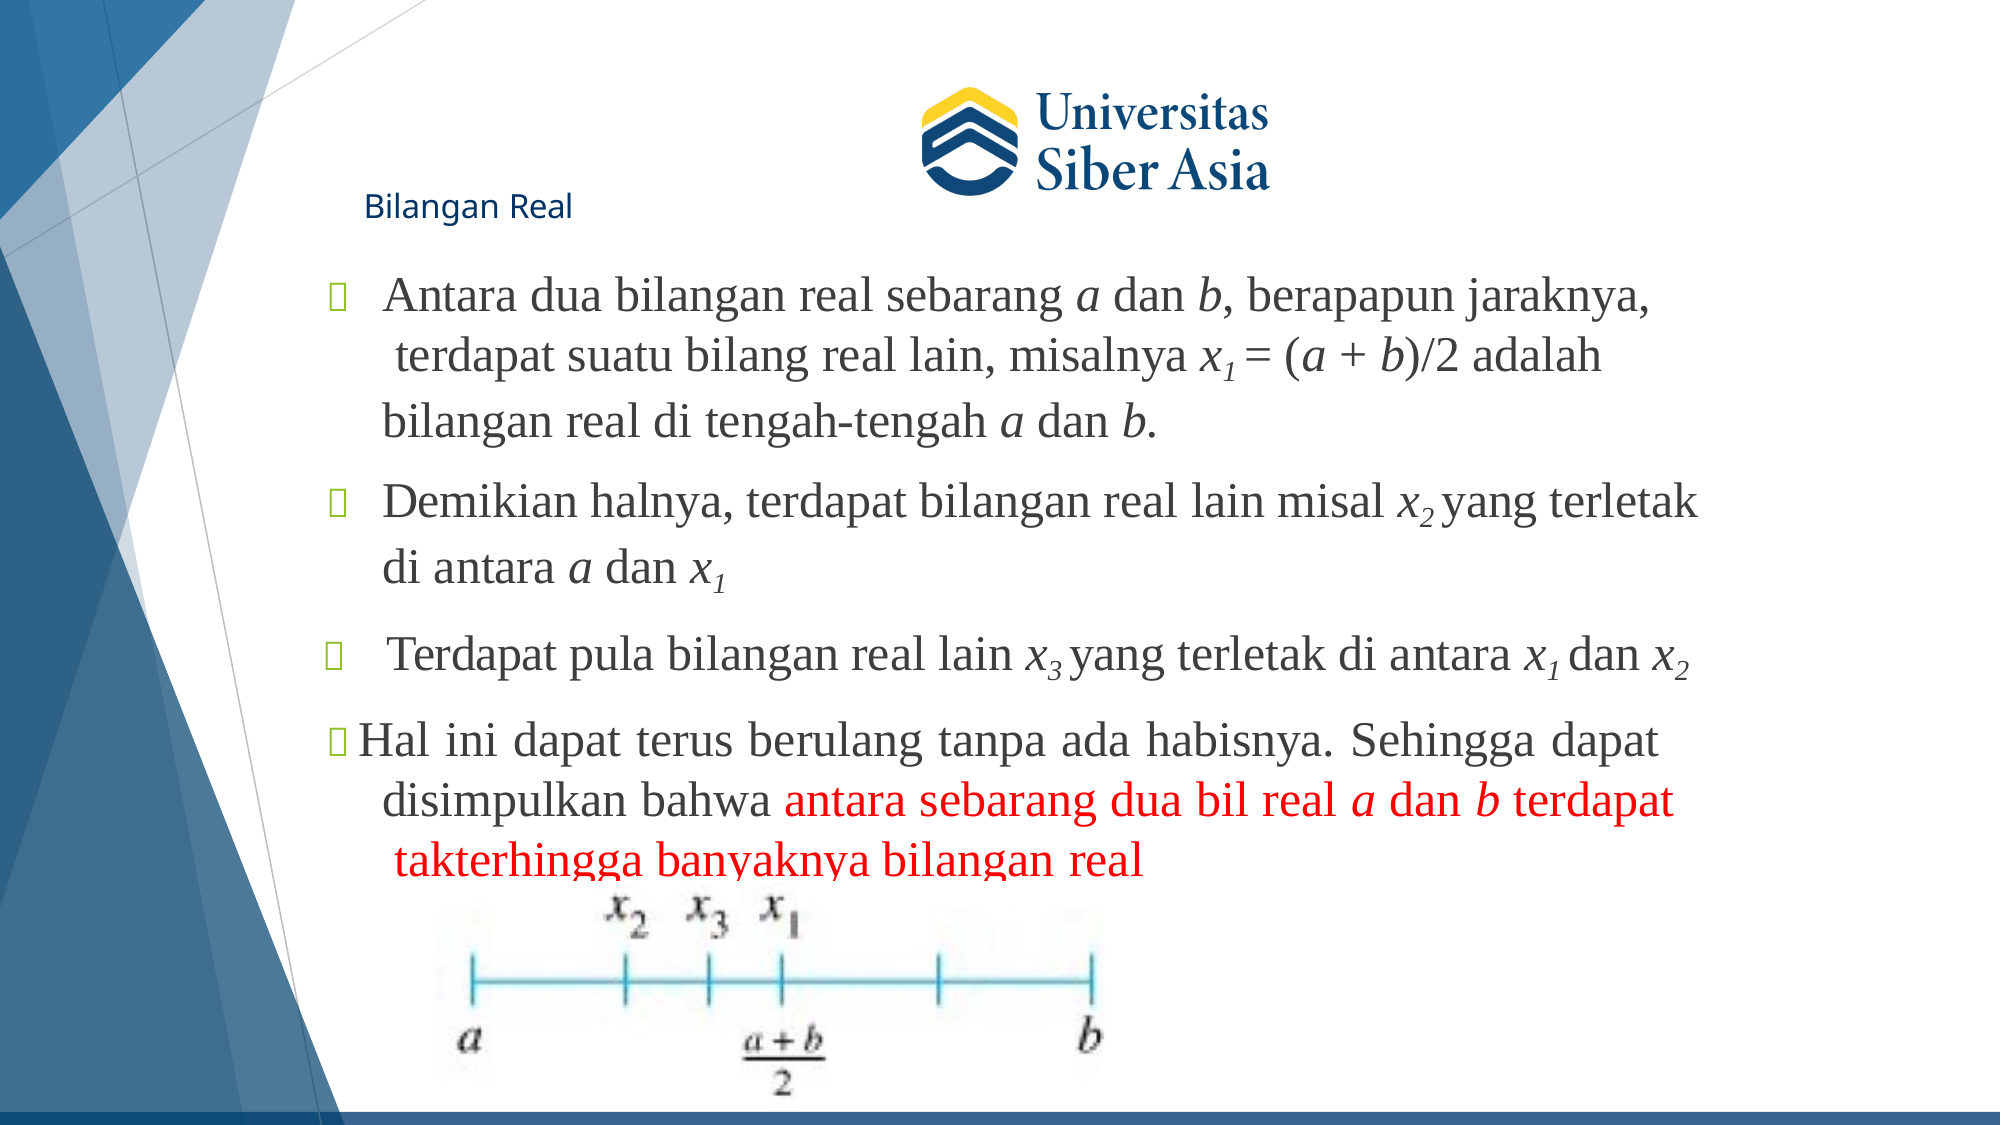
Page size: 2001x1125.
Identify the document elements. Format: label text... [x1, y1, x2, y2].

title Bilangan Real [361, 35, 816, 226]
picture [922, 87, 1270, 196]
text_box [434, 881, 1106, 1107]
text_box  Antara dua bilangan real sebarang a dan b, berapapun jaraknya, terdapat suatu bilang real lain, misalnya x1 = (a + b)/2 adalah bilangan real di tengah-tengah a dan b.  Demikian halnya, terdapat bilangan real lain misal x2 yang terletak di antara a dan x1  Terdapat pula bilangan real lain x3 yang terletak di antara x1 dan x2  Hal ini dapat terus berulang tanpa ada habisnya. Sehingga dapat disimpulkan bahwa antara sebarang dua bil real a dan b terdapat takterhingga banyaknya bilangan real [322, 259, 1717, 887]
